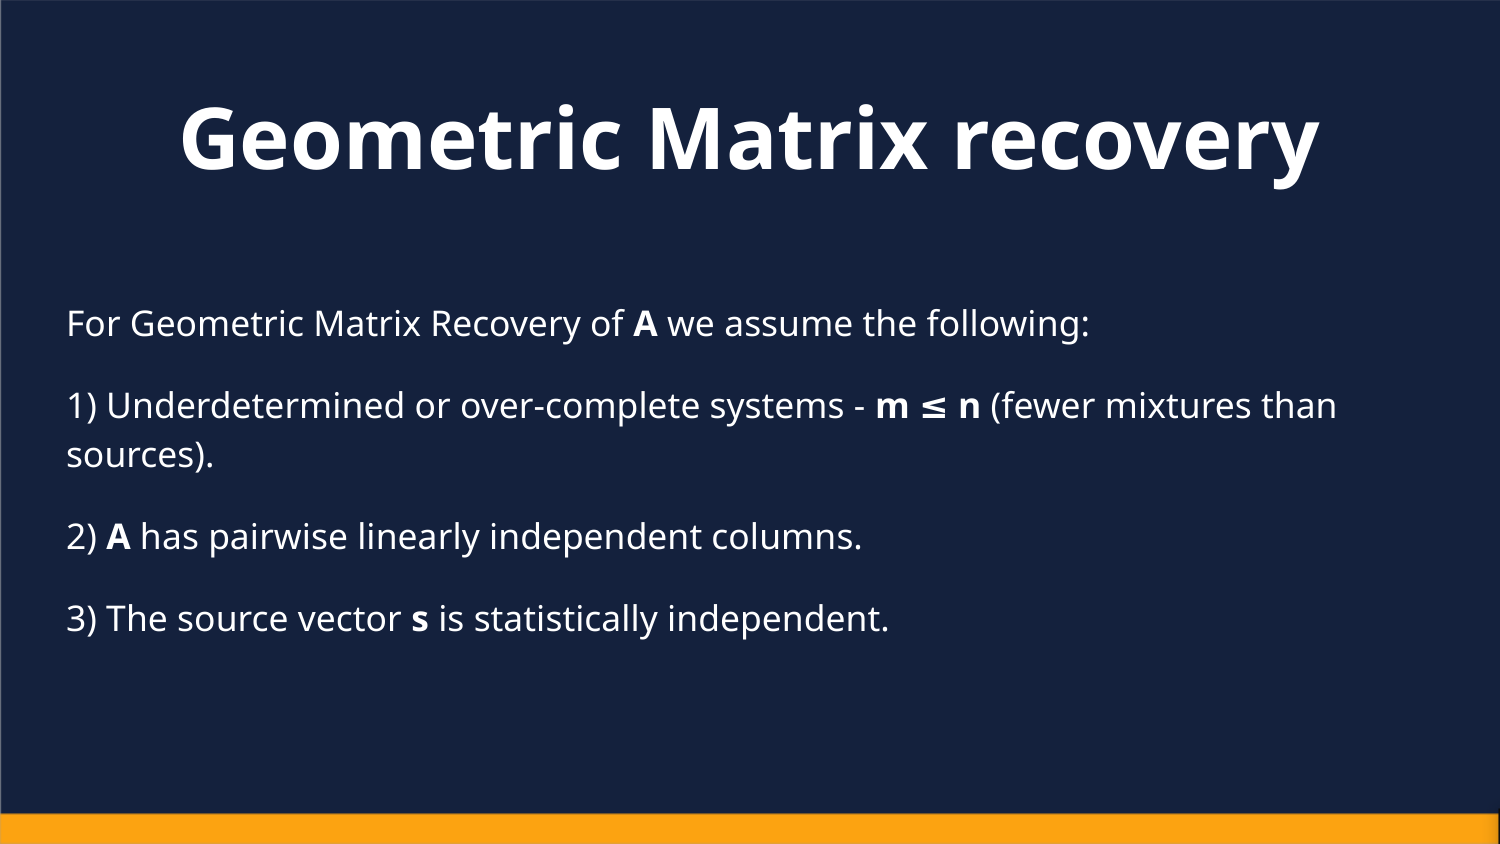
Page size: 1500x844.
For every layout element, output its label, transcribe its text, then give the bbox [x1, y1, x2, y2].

list For Geometric Matrix Recovery of A we assume the following: 1) Underdetermined or over-complete systems - m ≤ n (fewer mixtures than sources). 2) A has pairwise linearly independent columns. 3) The source vector s is statistically independent. [51, 279, 1449, 828]
title Geometric Matrix recovery [51, 69, 1449, 201]
picture [0, 0, 1500, 844]
